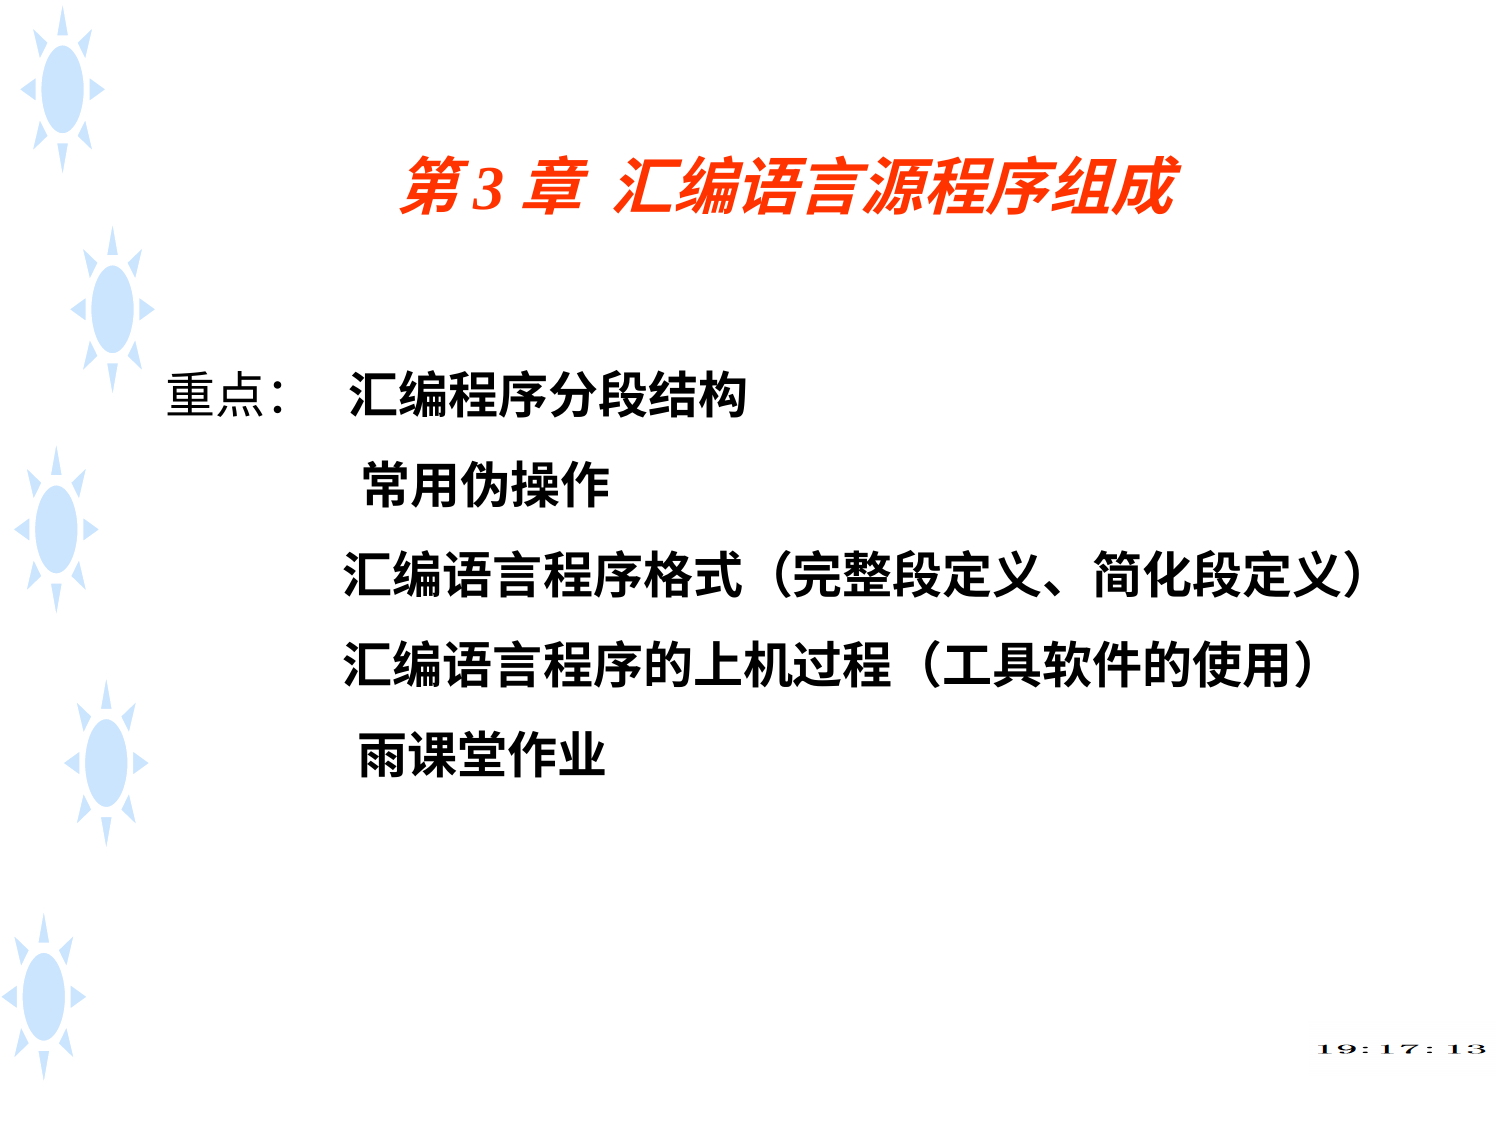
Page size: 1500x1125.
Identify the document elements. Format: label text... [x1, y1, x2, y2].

title 第3章 汇编语言源程序组成 [146, 121, 1423, 248]
list 重点： 汇编程序分段结构 常用伪操作 汇编语言程序格式（完整段定义、简化段定义） 汇编语言程序的上机过程（工具软件的使用） 雨课堂作业 [150, 326, 1425, 977]
